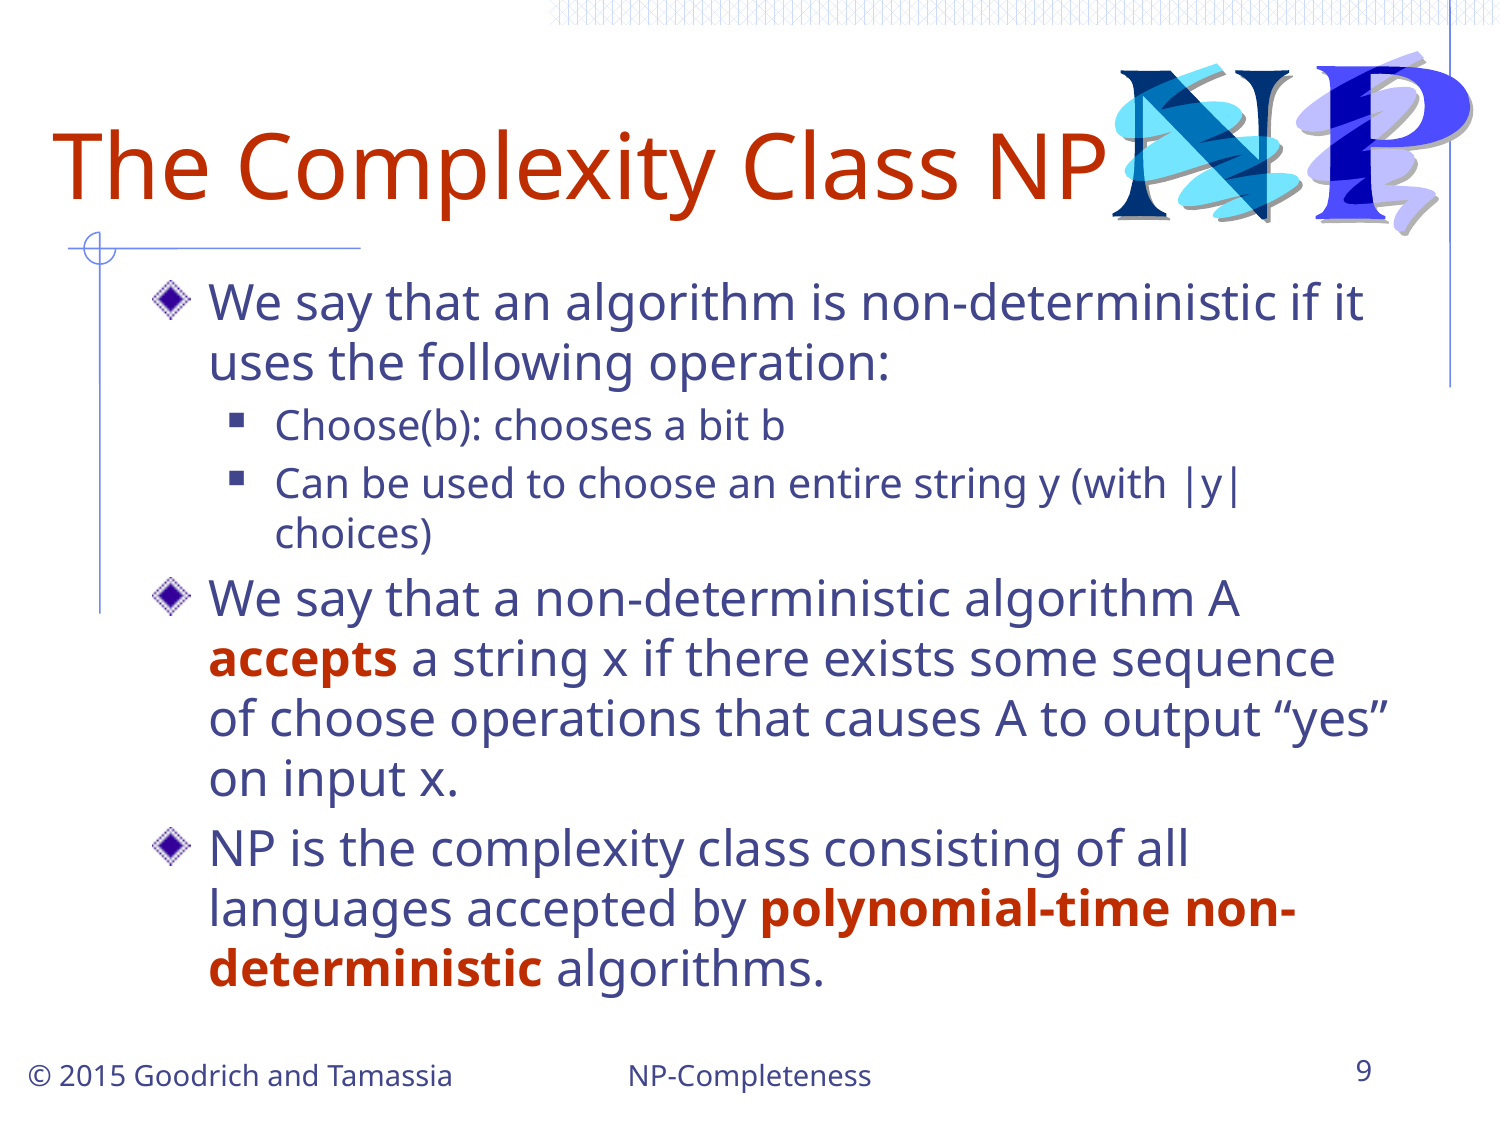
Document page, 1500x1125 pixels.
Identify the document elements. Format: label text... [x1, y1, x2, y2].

picture [152, 827, 191, 866]
footer NP-Completeness [513, 1024, 988, 1101]
slide_number 9 [1074, 1024, 1388, 1101]
slide_number © 2015 Goodrich and Tamassia [12, 1024, 513, 1101]
picture [152, 577, 191, 616]
picture [152, 280, 191, 320]
title The Complexity Class NP [37, 37, 1313, 225]
picture [1112, 49, 1476, 238]
list We say that an algorithm is non-deterministic if it uses the following operation: Choose(b): chooses a bit b Can be used to choose an entire string y (with |y| choices) We say that a non-deterministic algorithm A accepts a string x if there exists some sequence of choose operations that causes A to output “yes” on input x. NP is the complexity class consisting of all languages accepted by polynomial-time non-deterministic algorithms. [137, 262, 1413, 988]
